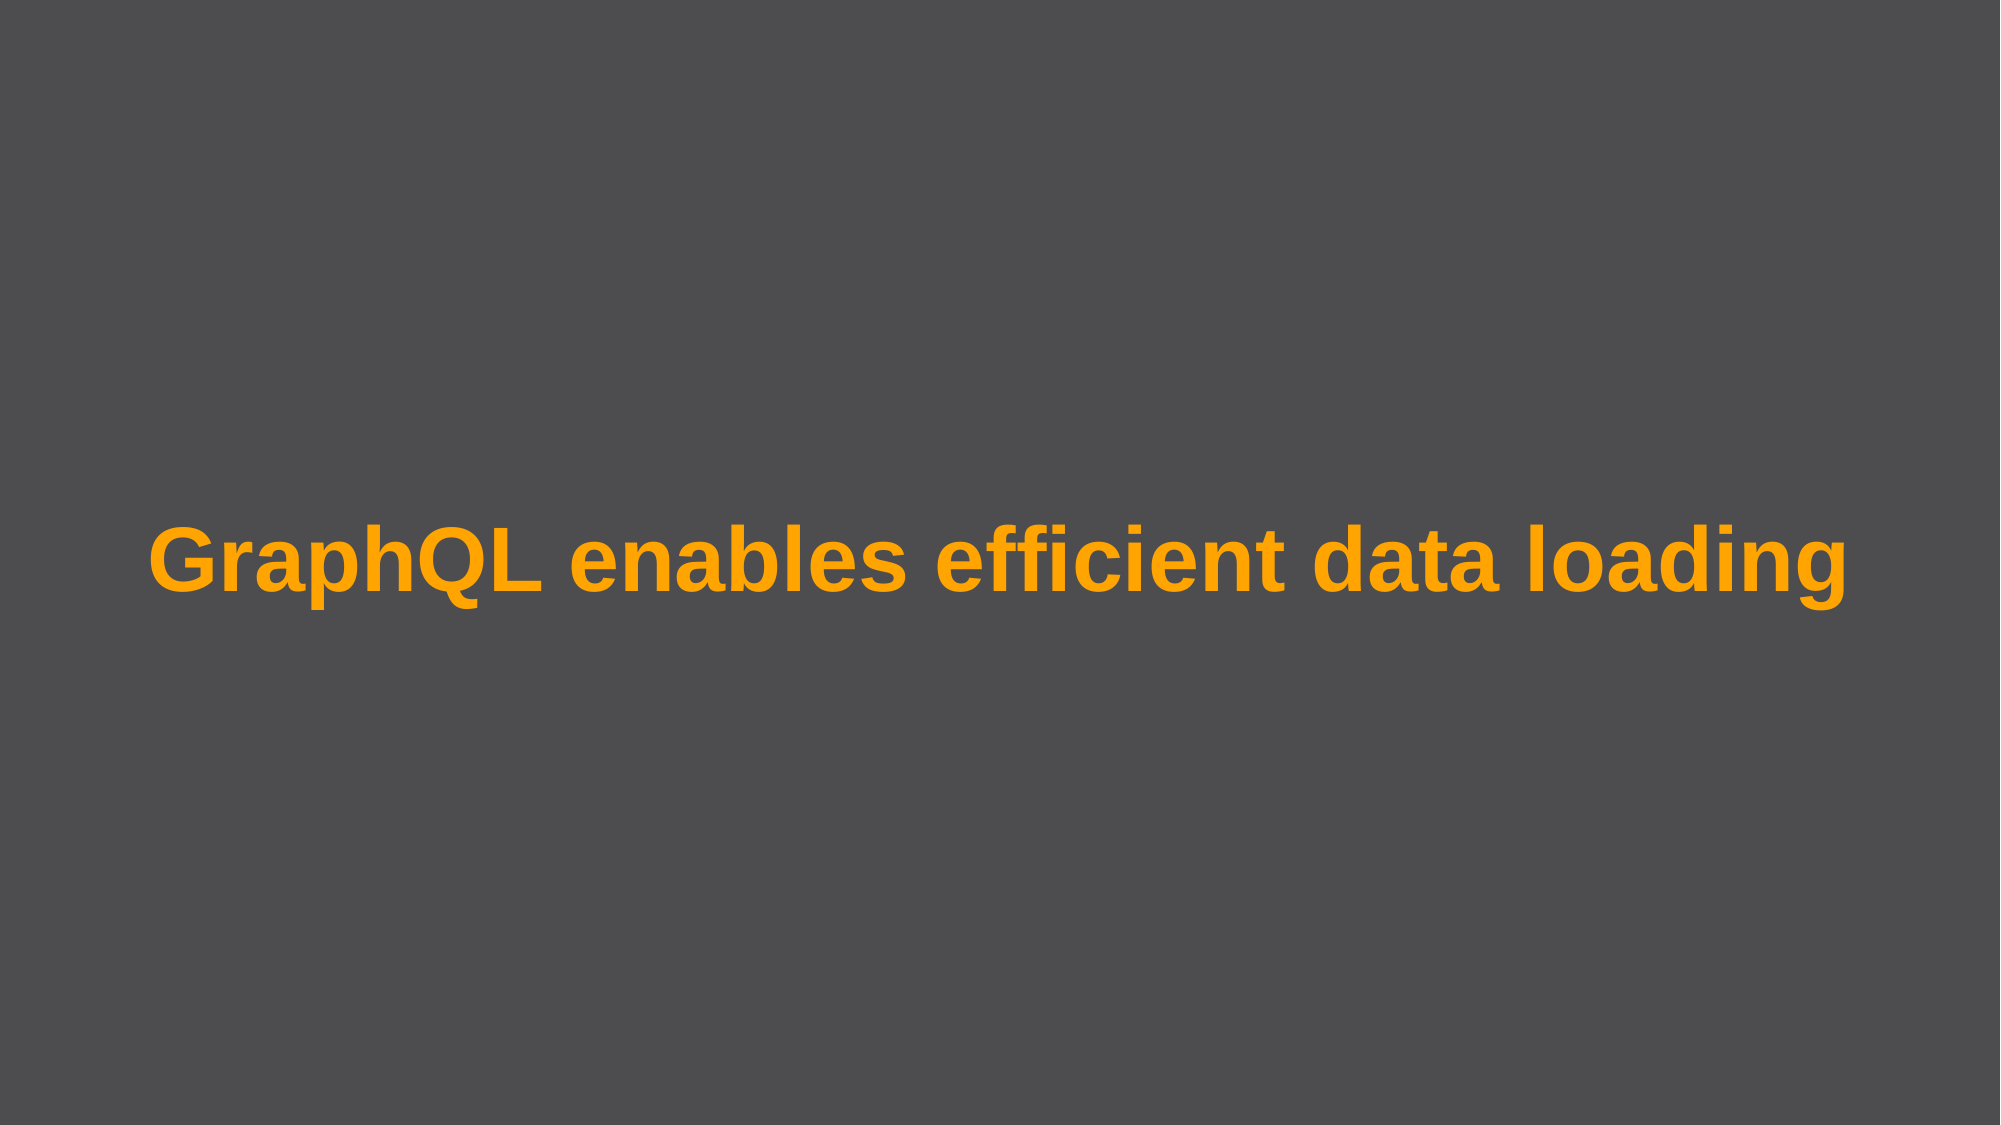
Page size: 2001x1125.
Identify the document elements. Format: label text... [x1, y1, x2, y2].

list GraphQL enables efficient data loading [0, 504, 2000, 621]
